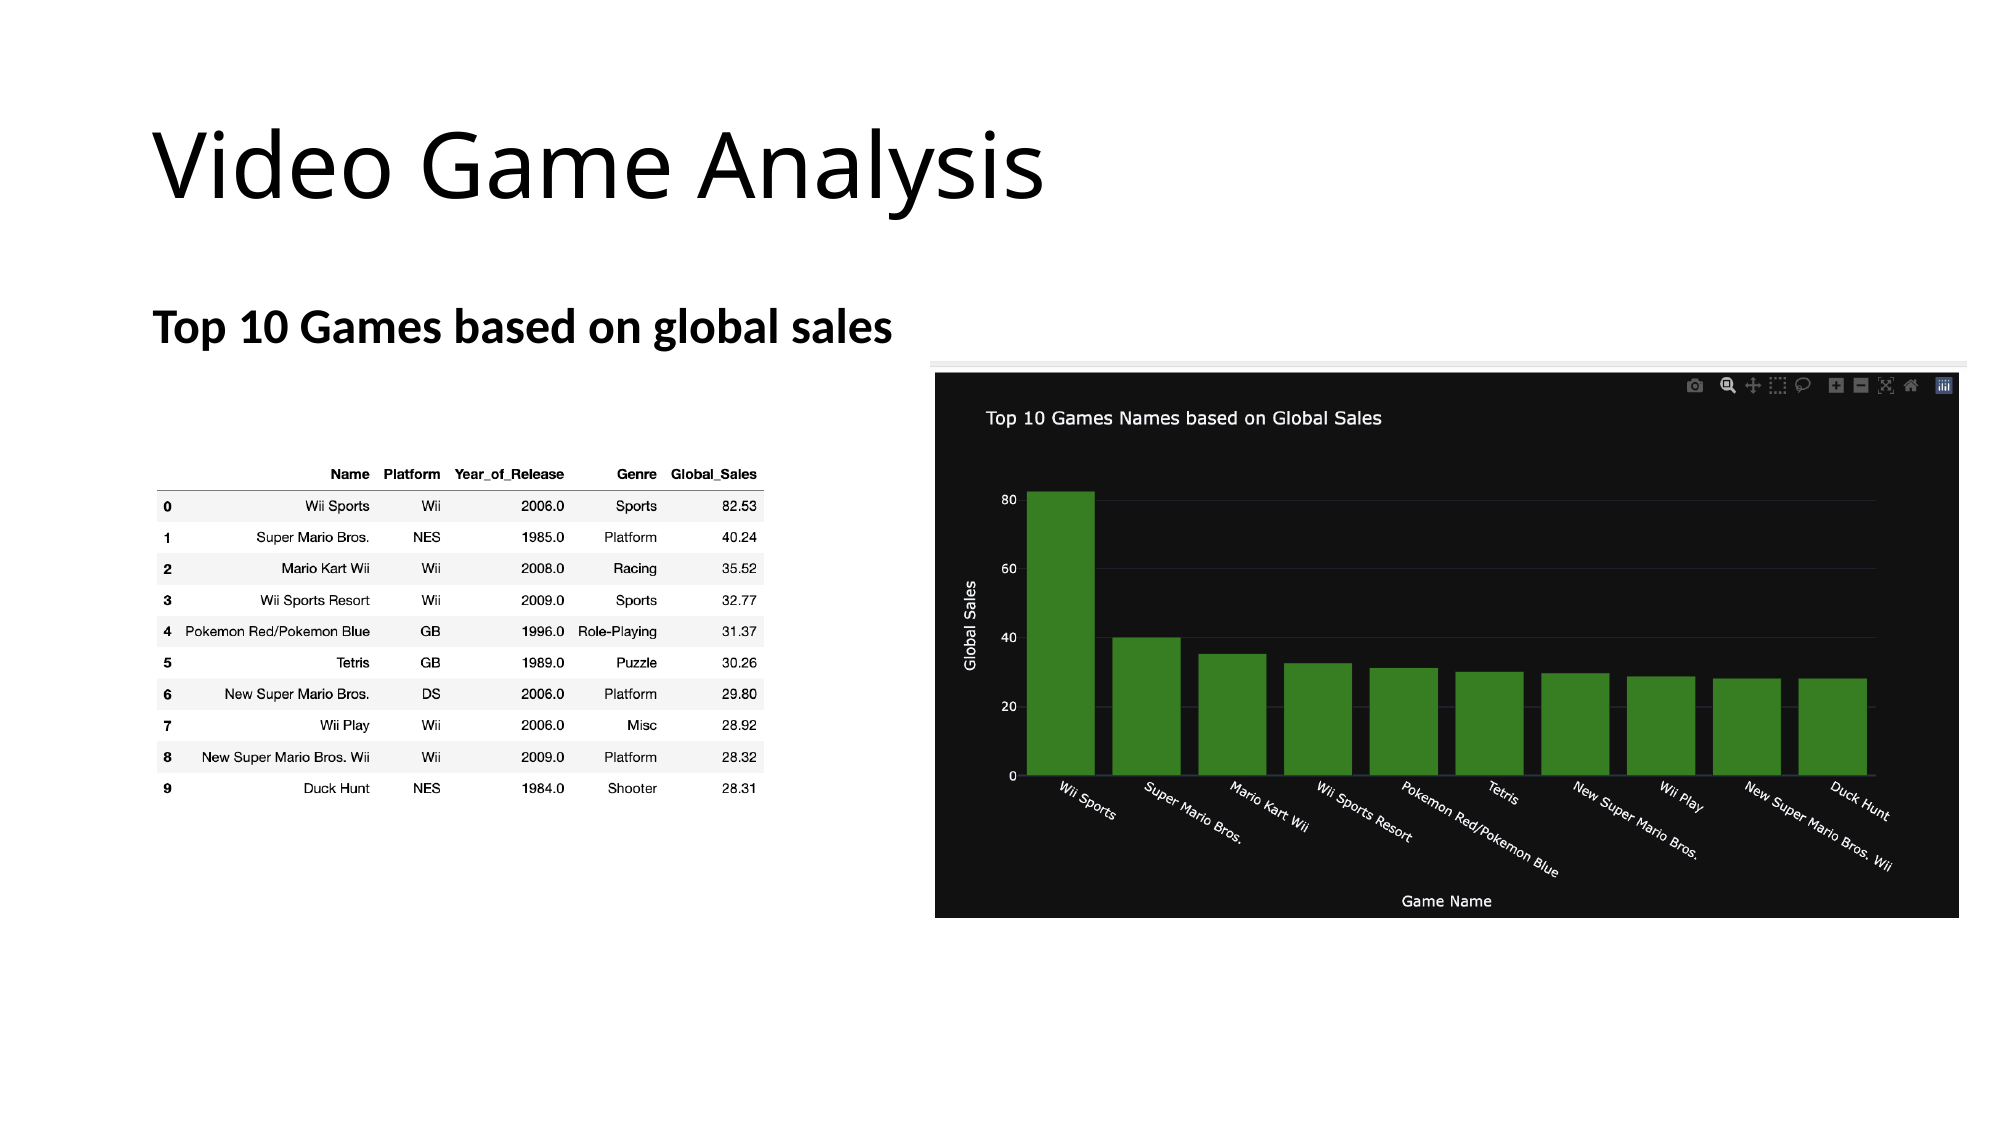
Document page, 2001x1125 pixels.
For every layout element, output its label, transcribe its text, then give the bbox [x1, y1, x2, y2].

title Video Game Analysis [137, 59, 1863, 278]
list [930, 361, 1967, 925]
list Top 10 Games based on global sales [137, 275, 1800, 362]
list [153, 448, 779, 809]
